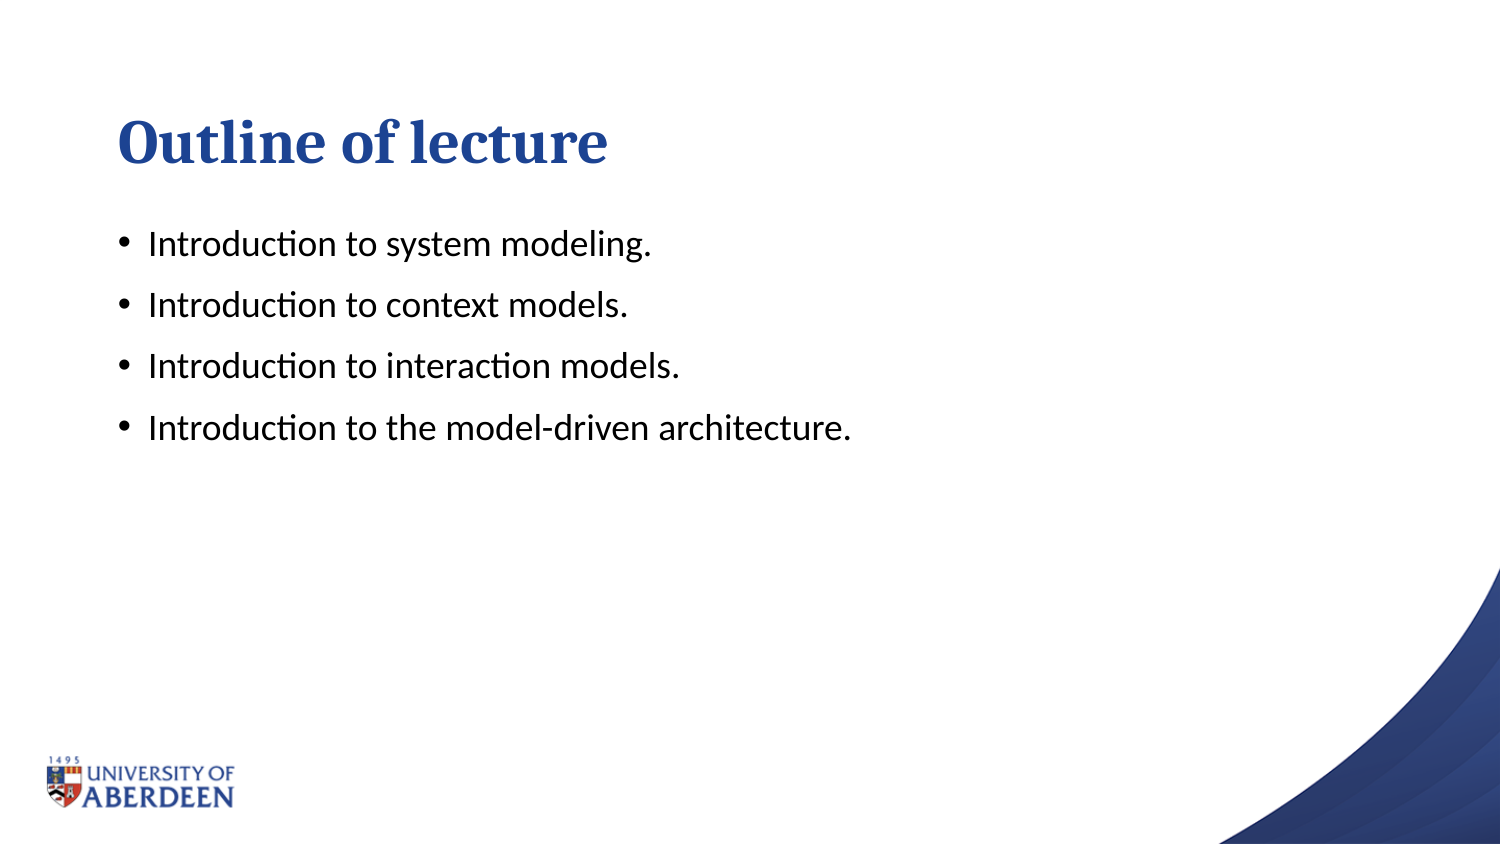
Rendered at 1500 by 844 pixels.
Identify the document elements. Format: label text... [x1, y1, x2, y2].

title Outline of lecture [103, 91, 1372, 196]
picture [0, 0, 1500, 844]
list Introduction to system modeling. Introduction to context models. Introduction to interaction models. Introduction to the model-driven architecture. [103, 216, 1372, 707]
